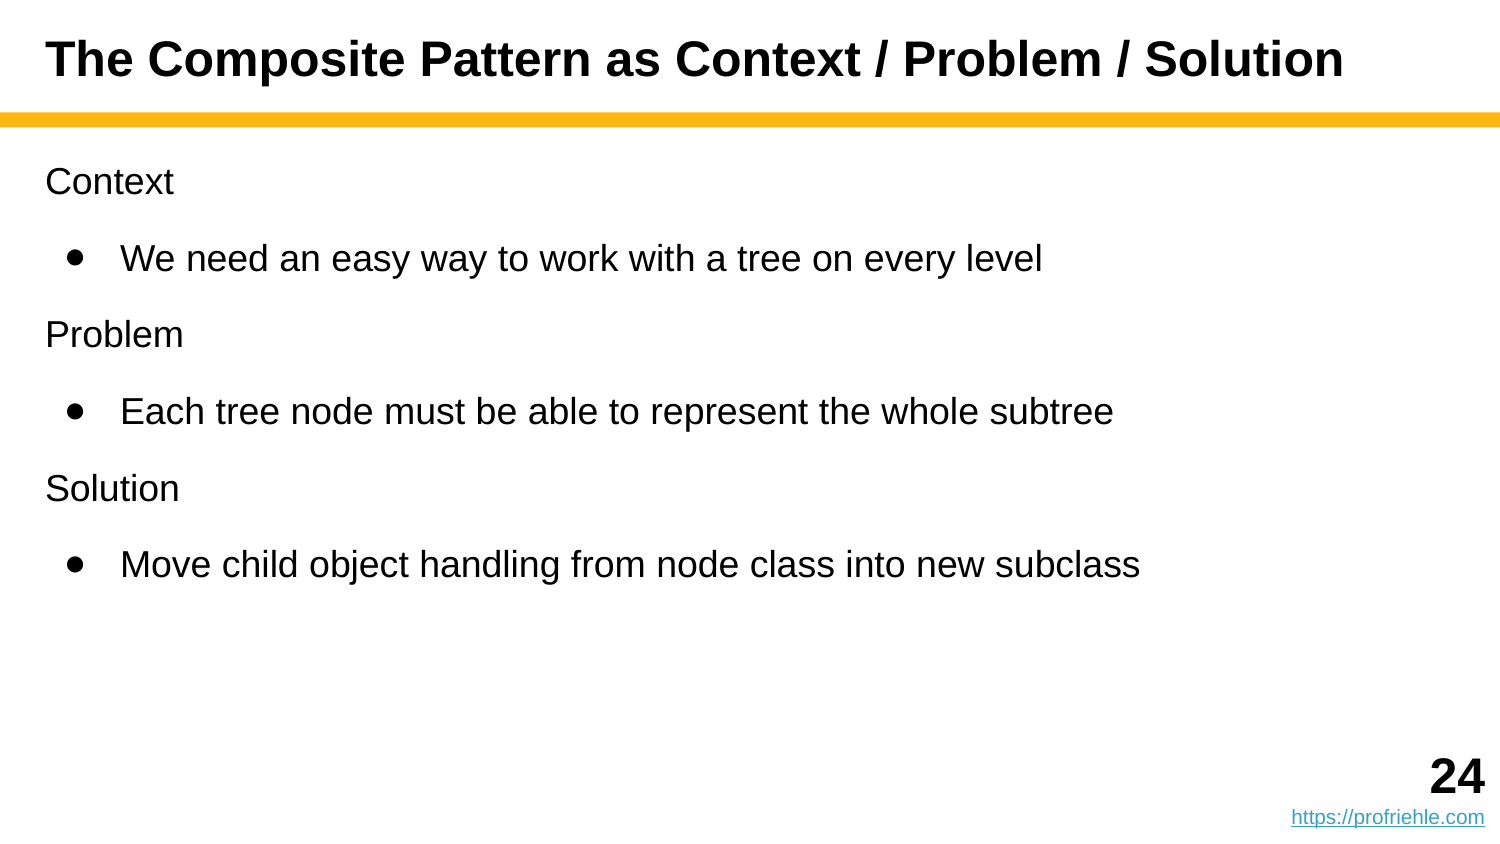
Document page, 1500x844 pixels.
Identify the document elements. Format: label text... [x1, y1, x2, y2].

title The Composite Pattern as Context / Problem / Solution [0, 0, 1500, 113]
slide_number ‹#› https://profriehle.com [1200, 693, 1500, 844]
list Context We need an easy way to work with a tree on every level Problem Each tree node must be able to represent the whole subtree Solution Move child object handling from node class into new subclass [45, 150, 1455, 825]
